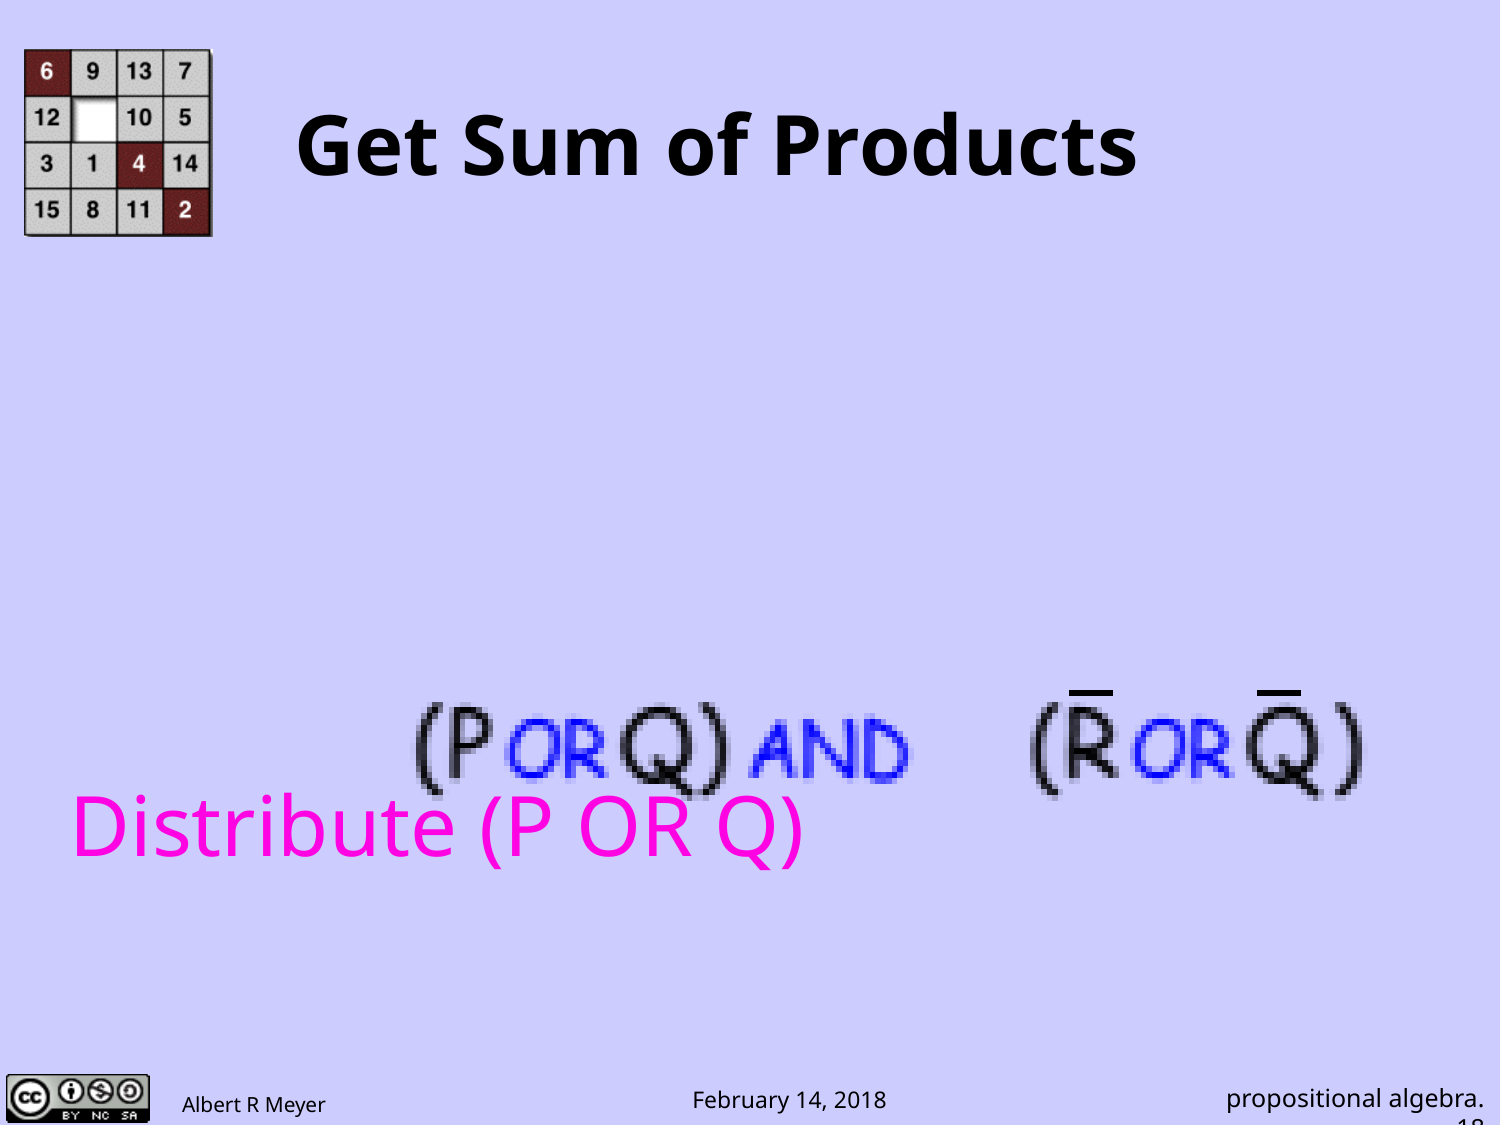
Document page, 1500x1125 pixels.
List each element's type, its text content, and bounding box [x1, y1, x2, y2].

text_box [404, 667, 1375, 814]
picture [24, 49, 213, 237]
title Get Sum of Products [278, 59, 1394, 225]
slide_number propositional algebra.18 [1202, 1074, 1500, 1121]
text_box Distribute (P OR Q) [55, 765, 821, 881]
picture [6, 1074, 150, 1123]
